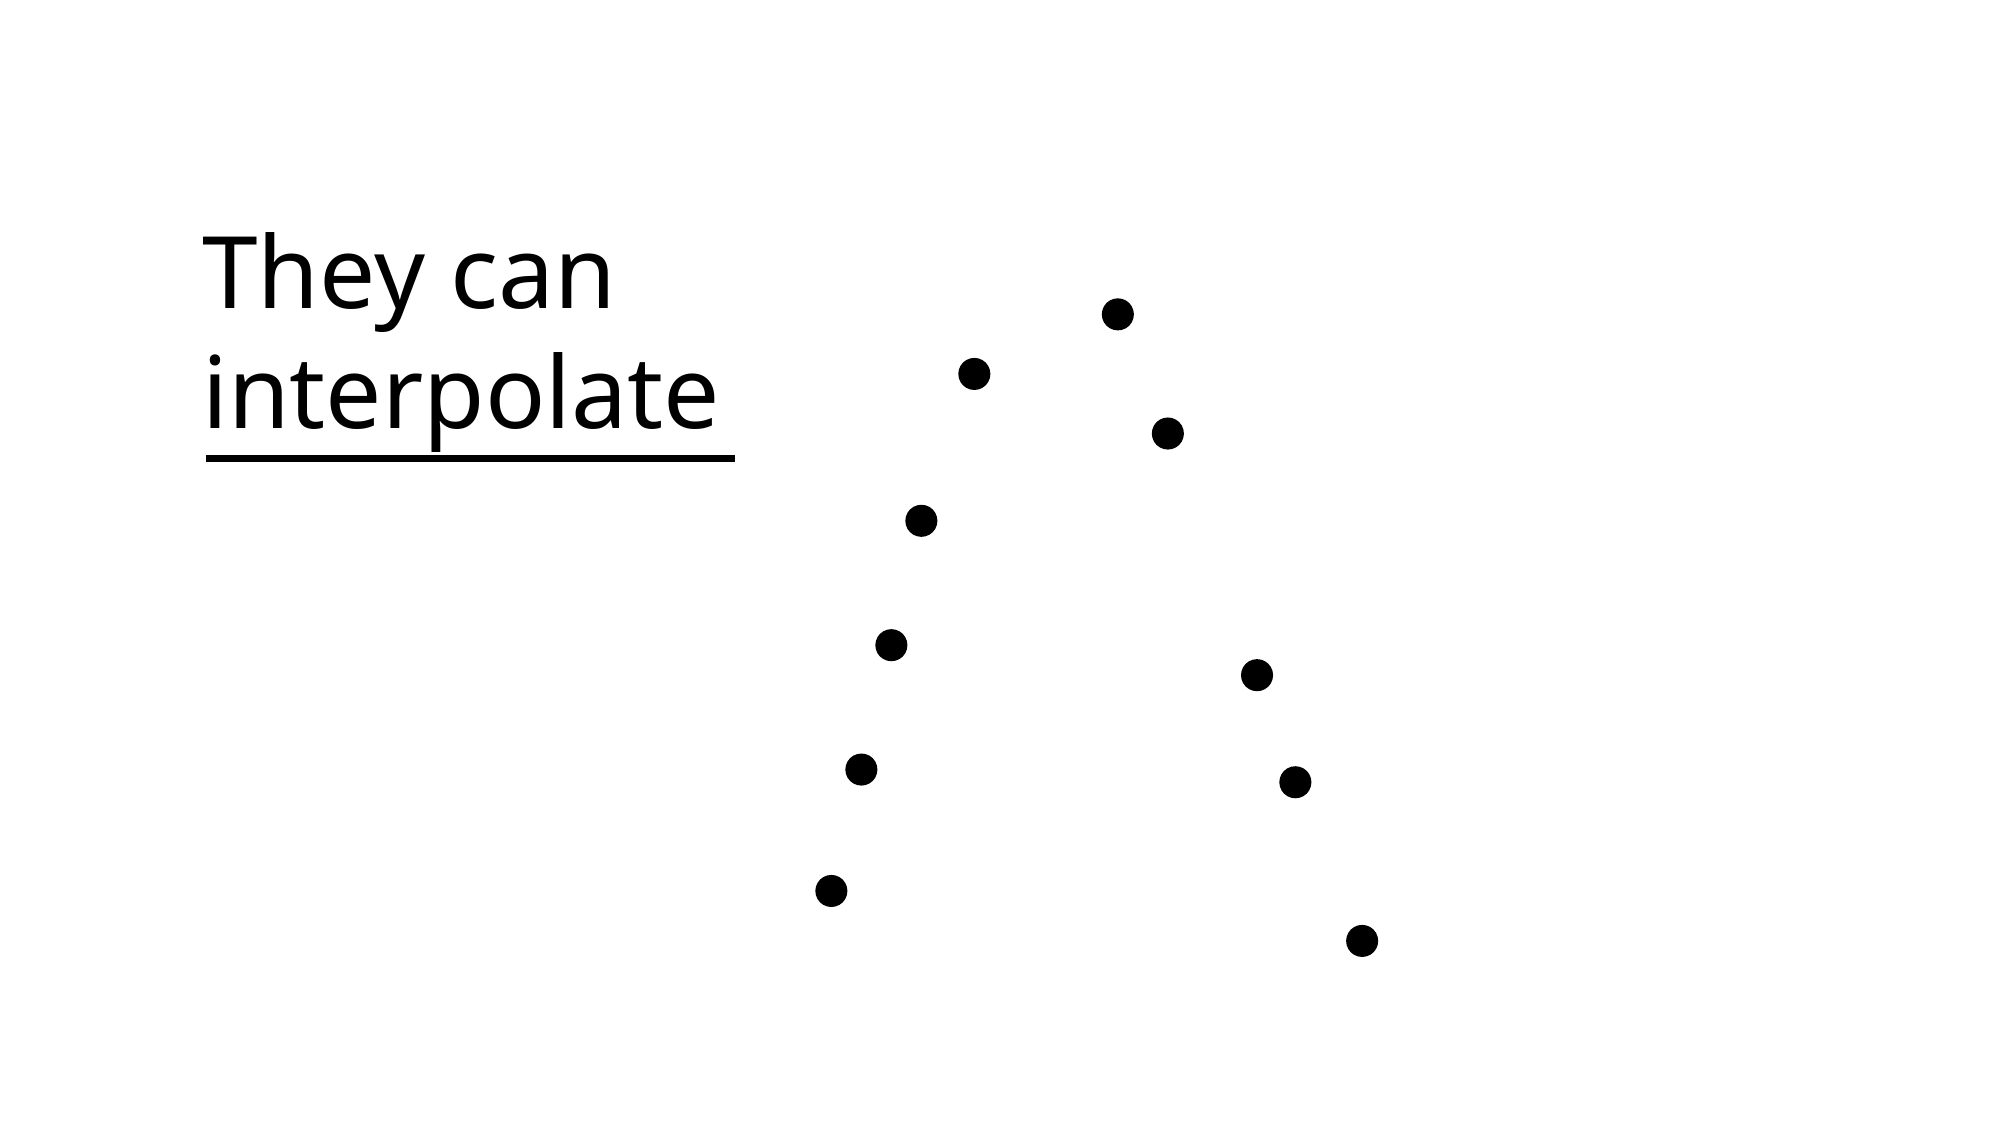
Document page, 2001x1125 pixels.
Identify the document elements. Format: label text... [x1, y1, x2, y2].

text_box [1346, 924, 1379, 957]
text_box [1151, 417, 1184, 450]
text_box [1101, 298, 1134, 331]
text_box [1241, 659, 1274, 692]
text_box [958, 357, 991, 390]
text_box [1279, 766, 1312, 799]
text_box [815, 874, 848, 908]
text_box They can interpolate [187, 201, 736, 456]
text_box [845, 753, 878, 786]
text_box [905, 504, 938, 537]
text_box [875, 629, 908, 662]
